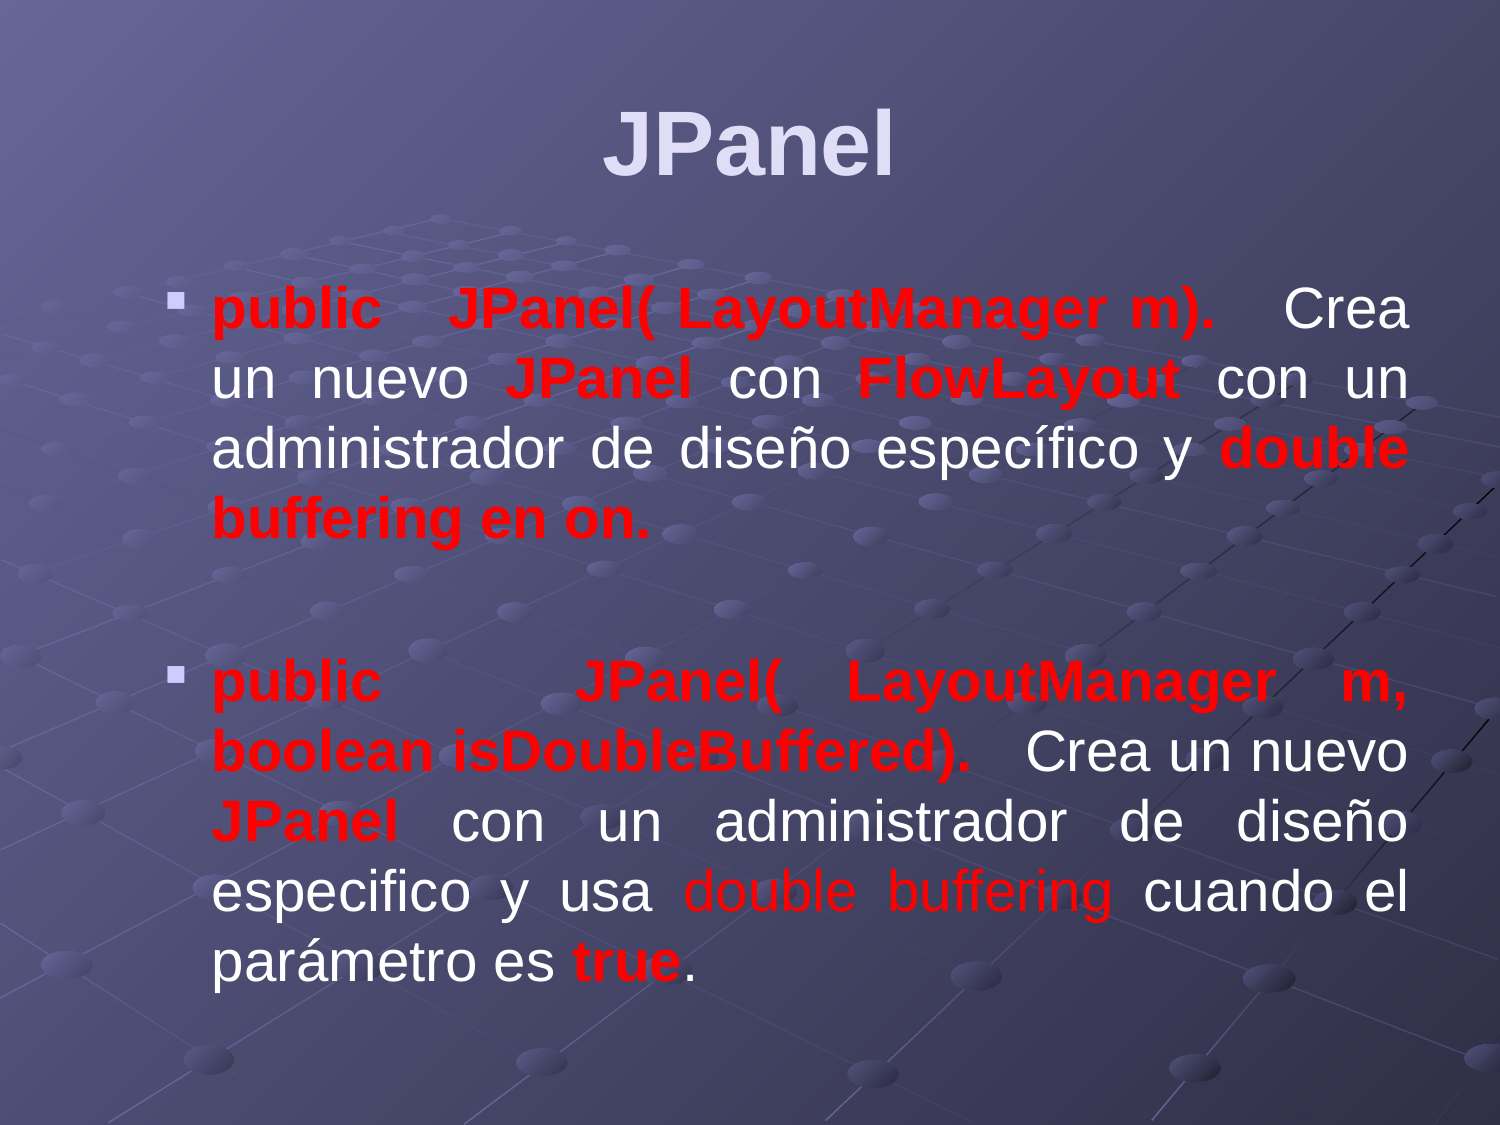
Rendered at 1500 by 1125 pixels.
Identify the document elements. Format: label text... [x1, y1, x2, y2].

list public JPanel( LayoutManager m). Crea un nuevo JPanel con FlowLayout con un administrador de diseño específico y double buffering en on. public JPanel( LayoutManager m, boolean isDoubleBuffered). Crea un nuevo JPanel con un administrador de diseño especifico y usa double buffering cuando el parámetro es true. [75, 262, 1425, 1007]
title JPanel [75, 45, 1425, 233]
